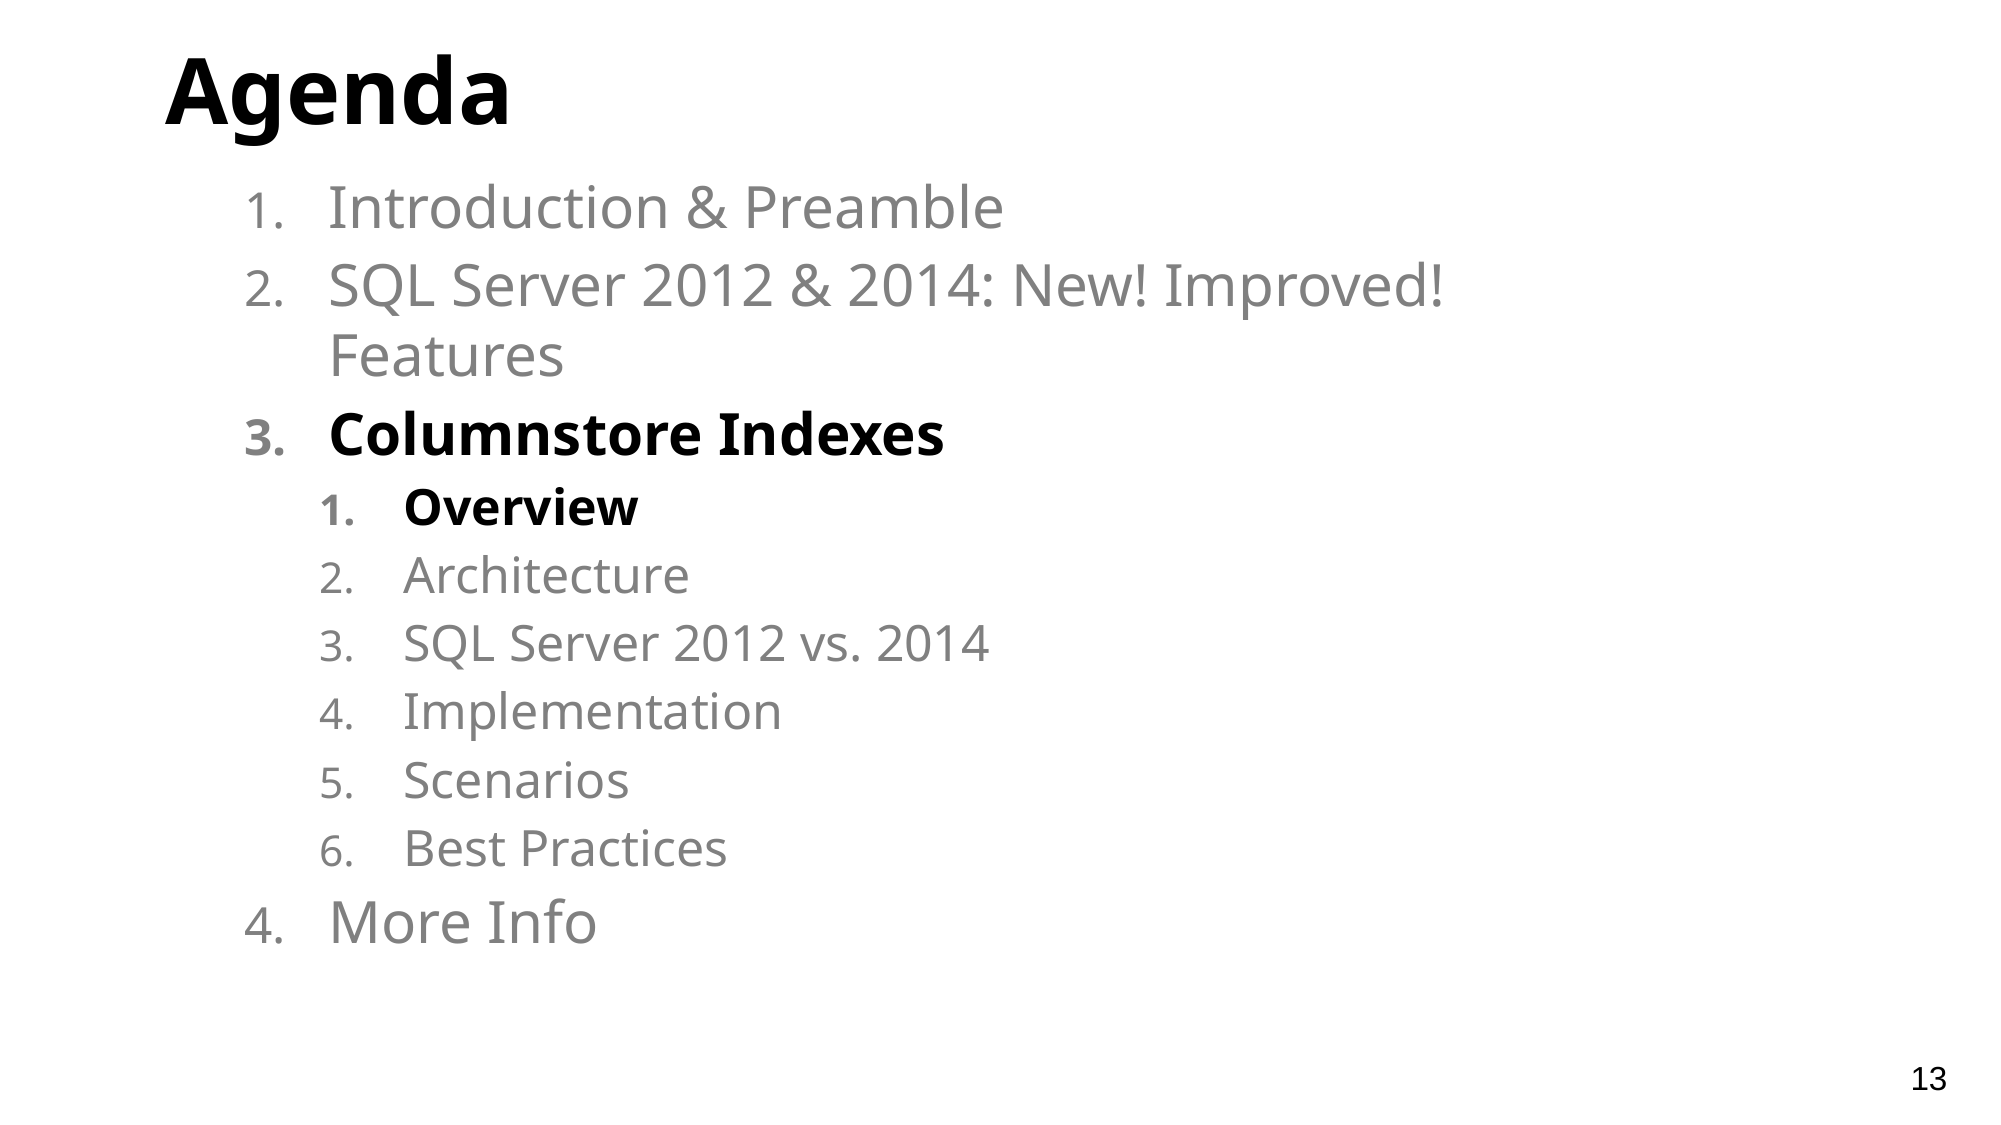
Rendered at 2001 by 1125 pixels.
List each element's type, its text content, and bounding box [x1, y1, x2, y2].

list Introduction & Preamble SQL Server 2012 & 2014: New! Improved! Features Columnstore Indexes Overview Architecture SQL Server 2012 vs. 2014 Implementation Scenarios Best Practices More Info [153, 162, 1592, 901]
slide_number 13 [1875, 1050, 1963, 1100]
title Agenda [149, 24, 1501, 211]
